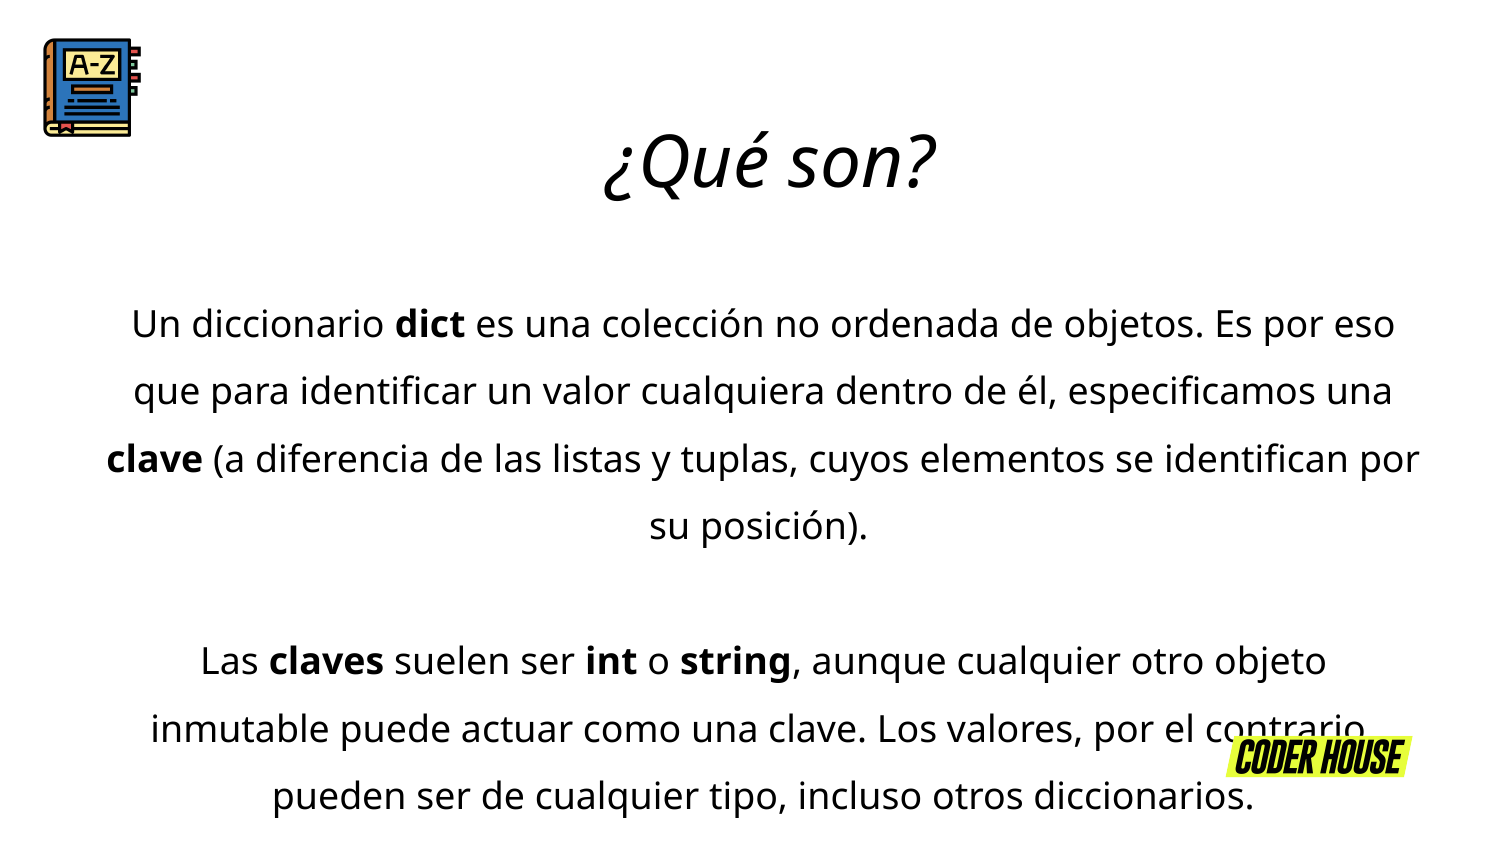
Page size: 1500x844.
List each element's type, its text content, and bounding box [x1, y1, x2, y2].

picture [40, 35, 145, 140]
text_box Un diccionario dict es una colección no ordenada de objetos. Es por eso que para identificar un valor cualquiera dentro de él, especificamos una clave (a diferencia de las listas y tuplas, cuyos elementos se identifican por su posición). Las claves suelen ser int o string, aunque cualquier otro objeto inmutable puede actuar como una clave. Los valores, por el contrario, pueden ser de cualquier tipo, incluso otros diccionarios. [90, 262, 1437, 663]
text_box ¿Qué son? [434, 76, 1108, 240]
picture [1221, 728, 1417, 784]
